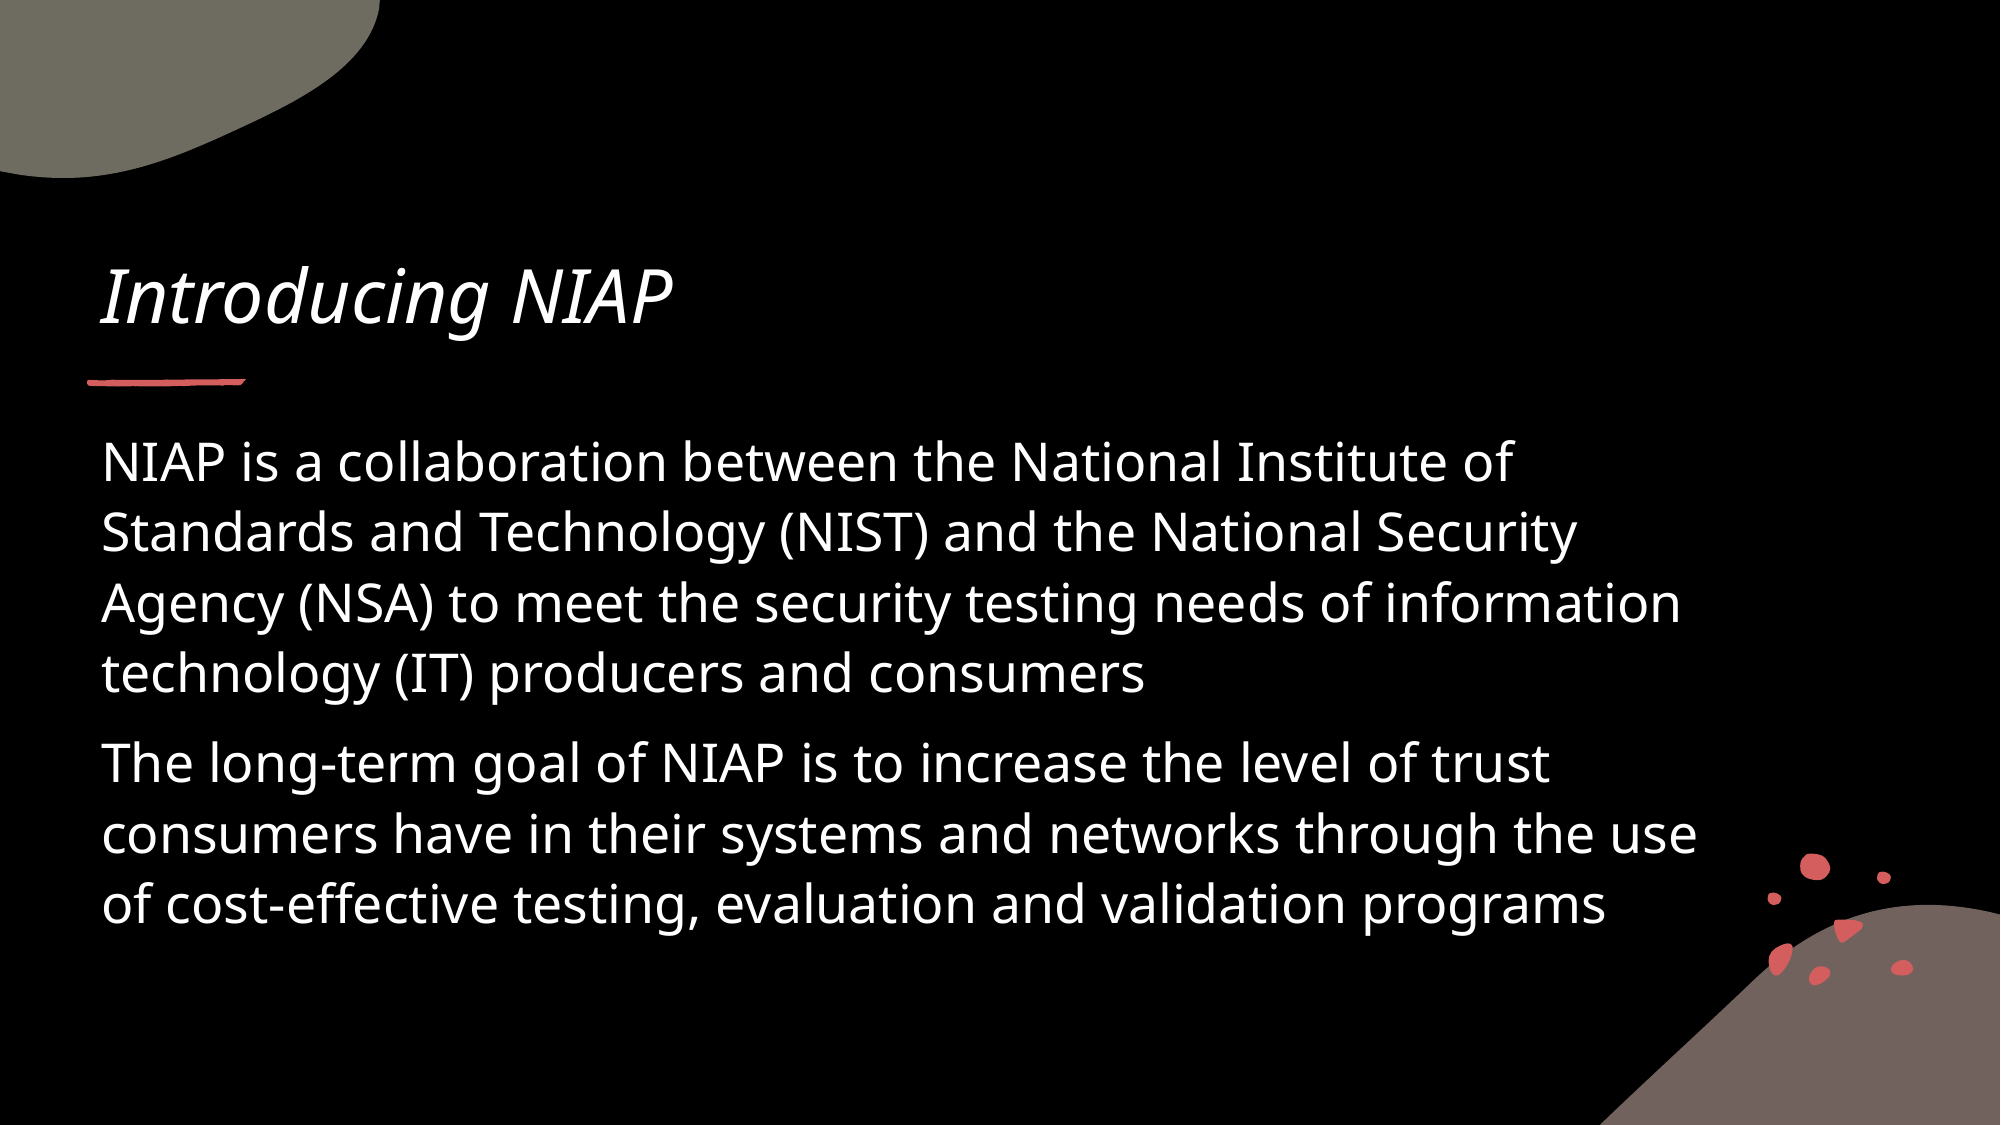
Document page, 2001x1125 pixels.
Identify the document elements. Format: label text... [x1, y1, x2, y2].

list NIAP is a collaboration between the National Institute of Standards and Technology (NIST) and the National Security Agency (NSA) to meet the security testing needs of information technology (IT) producers and consumers The long-term goal of NIAP is to increase the level of trust consumers have in their systems and networks through the use of cost-effective testing, evaluation and validation programs [86, 413, 1740, 996]
title Introducing NIAP [86, 129, 1740, 347]
